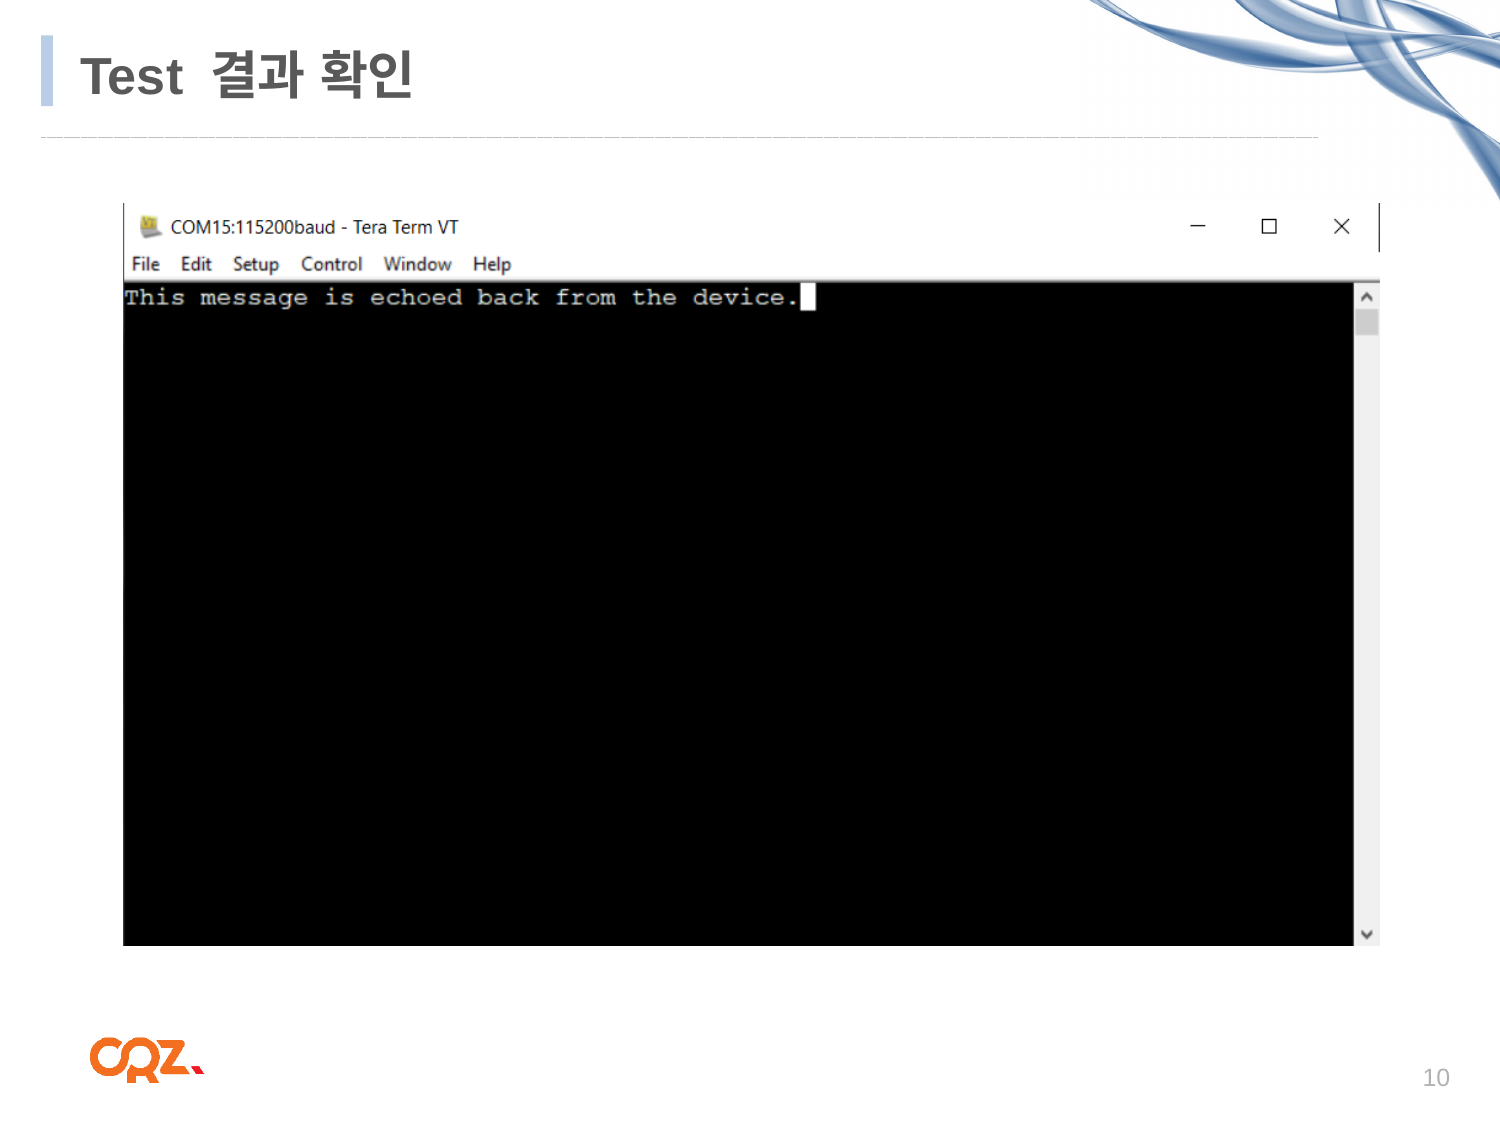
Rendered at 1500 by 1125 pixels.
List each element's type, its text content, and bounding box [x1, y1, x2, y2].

slide_number 10 [1115, 1046, 1466, 1107]
title Test 결과 확인 [64, 39, 1397, 108]
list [123, 203, 1381, 946]
picture [86, 1011, 207, 1107]
